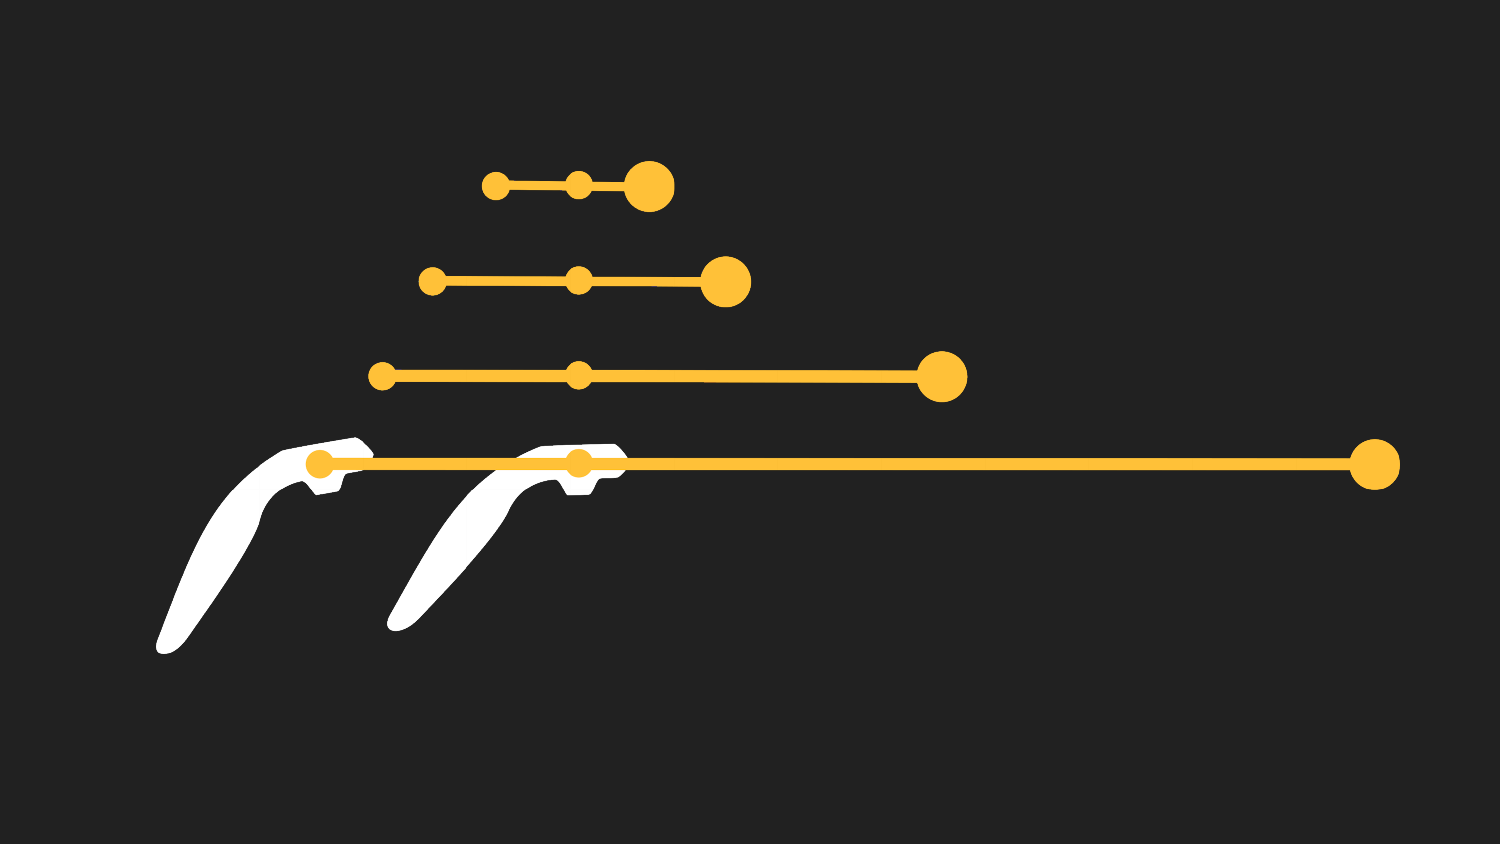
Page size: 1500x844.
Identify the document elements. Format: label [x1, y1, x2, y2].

picture [155, 161, 1401, 655]
